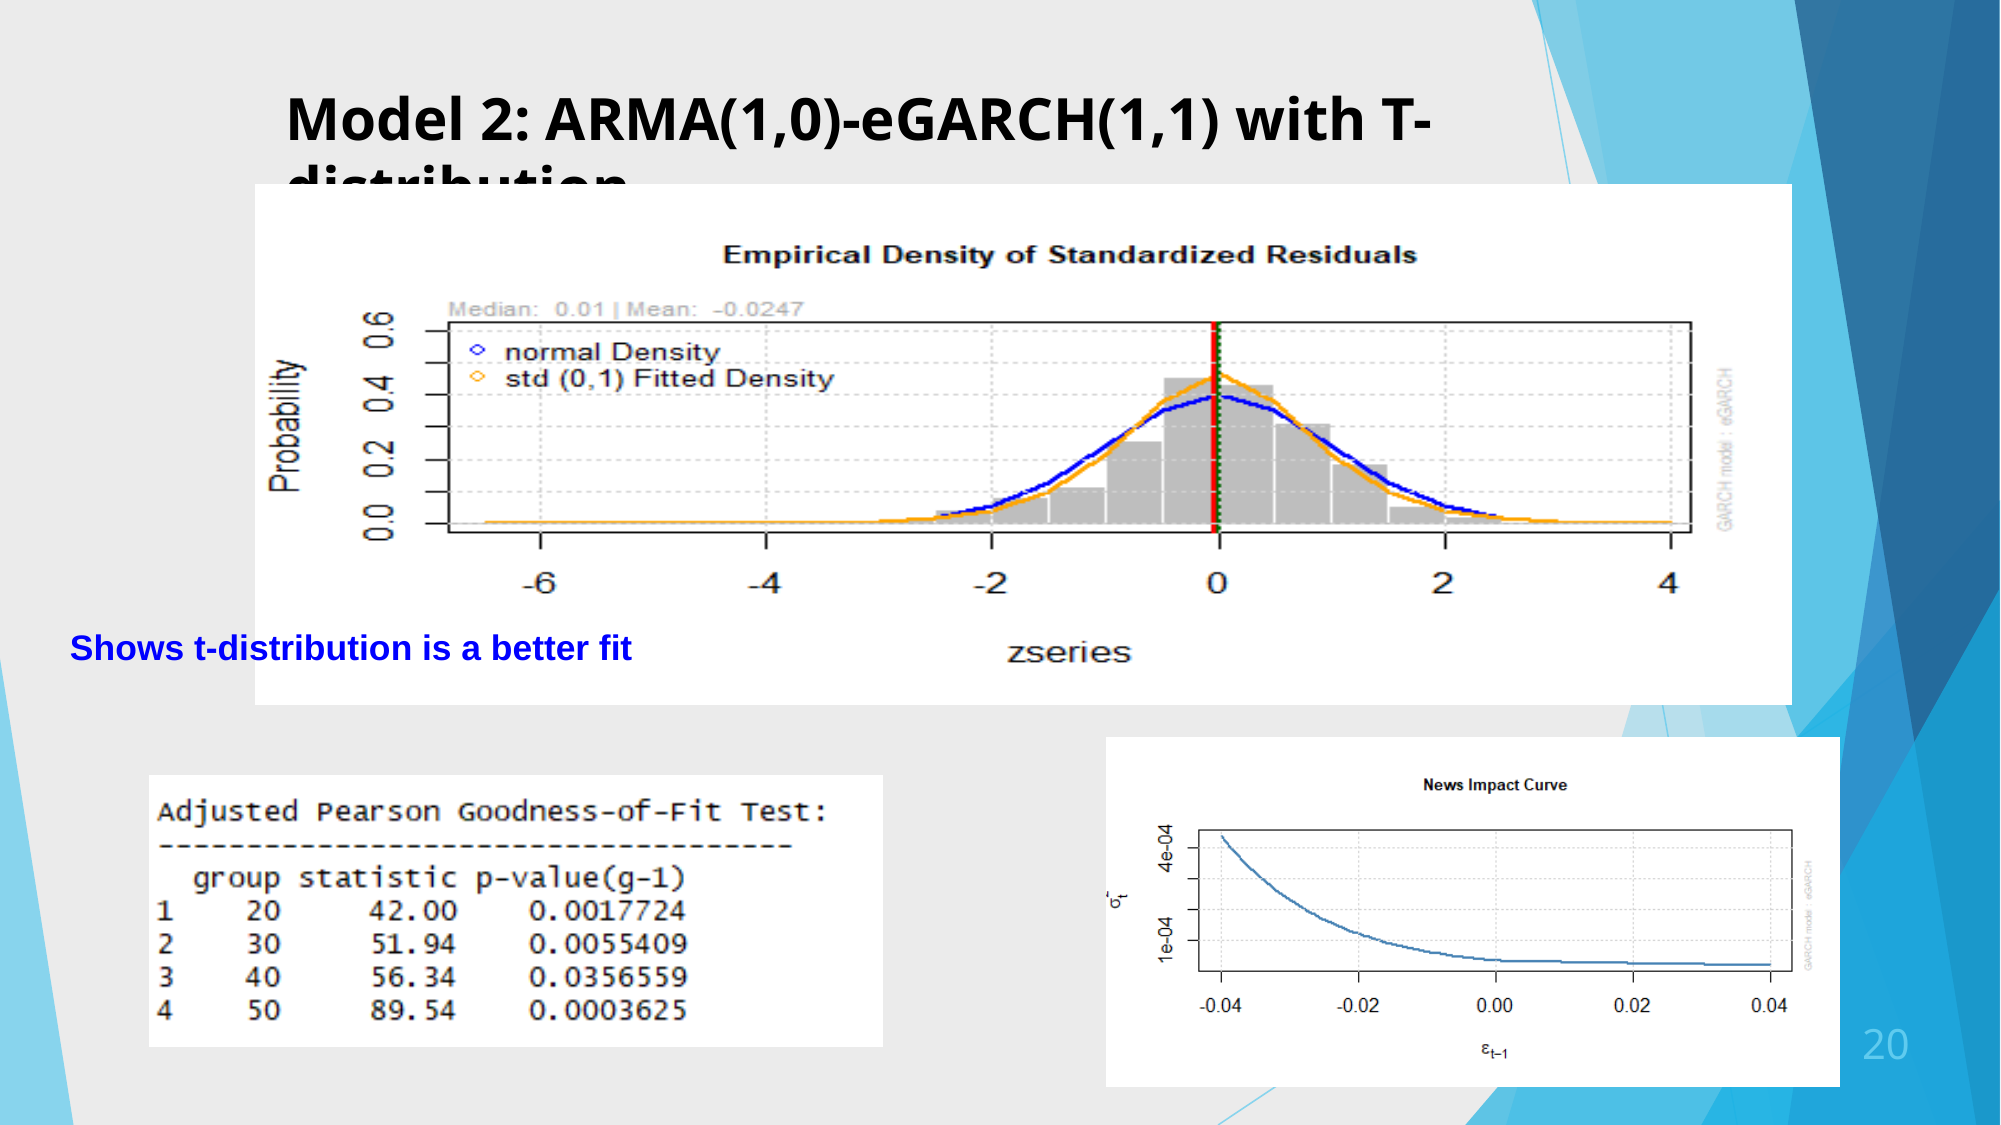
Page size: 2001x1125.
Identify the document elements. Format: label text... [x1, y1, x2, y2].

picture [1106, 737, 1840, 1087]
text_box Model 2: ARMA(1,0)-eGARCH(1,1) with T-distribution [270, 74, 1772, 160]
slide_number 20 [1844, 1016, 1926, 1077]
picture [149, 774, 884, 1048]
text_box Shows t-distribution is a better fit [54, 609, 250, 693]
picture [255, 184, 1792, 705]
